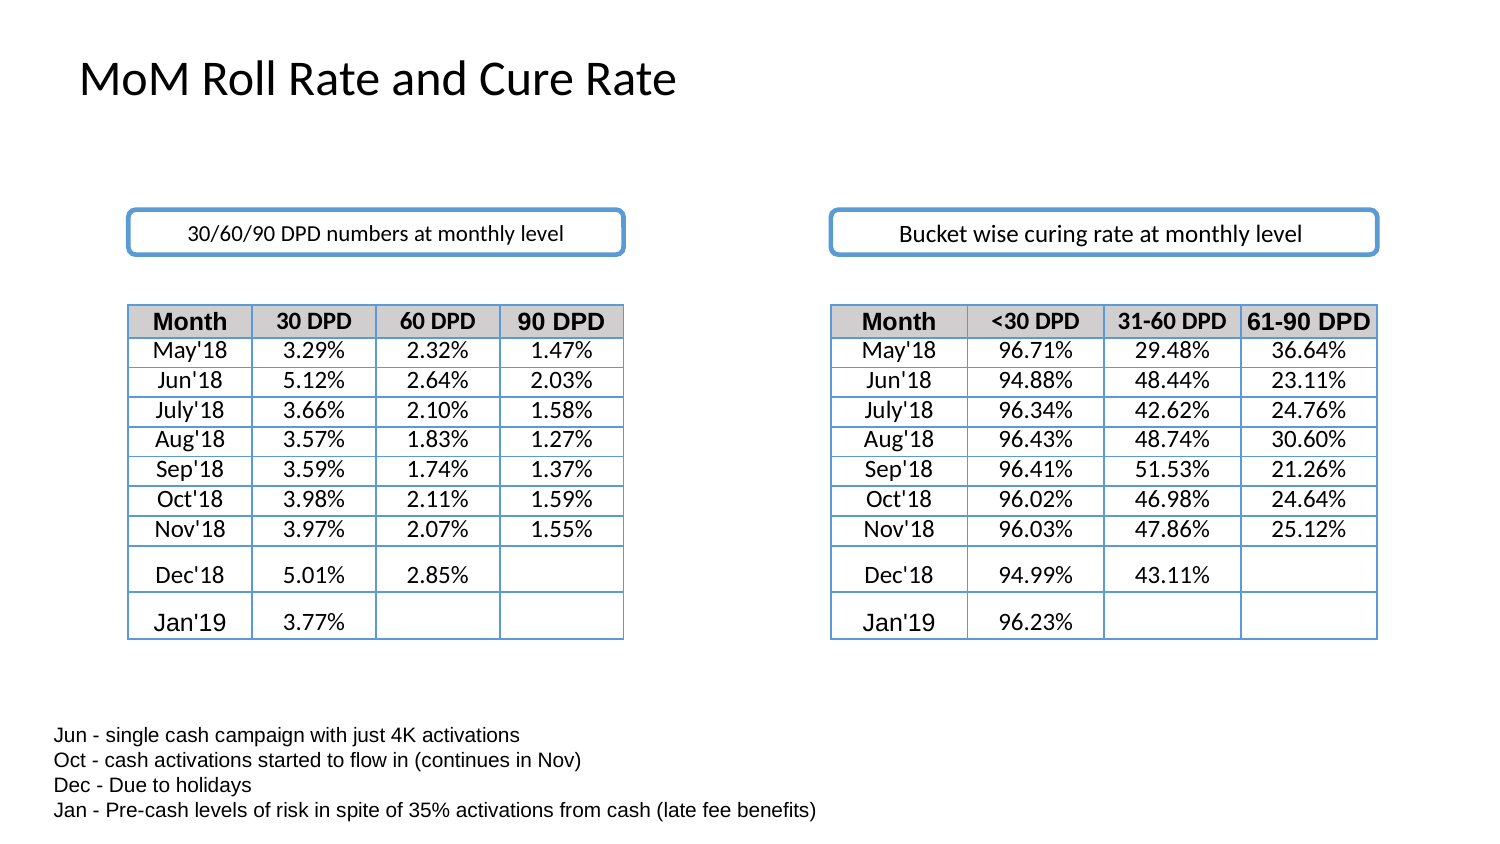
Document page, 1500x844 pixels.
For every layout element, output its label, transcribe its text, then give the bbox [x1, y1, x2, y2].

table_cell Oct'18 [832, 487, 967, 515]
table_cell 2.07% [377, 517, 499, 545]
table_cell 3.59% [253, 457, 375, 485]
table_cell 96.23% [968, 593, 1103, 638]
table_header Month [832, 306, 967, 337]
text_box Bucket wise curing rate at monthly level [830, 209, 1378, 255]
table_cell 2.64% [377, 368, 499, 396]
table_cell 25.12% [1242, 517, 1376, 545]
table_cell 2.03% [501, 368, 623, 396]
table_cell 1.83% [377, 428, 499, 456]
table_cell 96.71% [968, 339, 1103, 367]
table_cell July'18 [129, 398, 251, 426]
table_cell 3.98% [253, 487, 375, 515]
table_cell 3.97% [253, 517, 375, 545]
table_cell 1.74% [377, 457, 499, 485]
table_cell 2.85% [377, 547, 499, 591]
table_cell 1.55% [501, 517, 623, 545]
table_cell Jan'19 [832, 593, 967, 638]
table_cell 36.64% [1242, 339, 1376, 367]
table_cell May'18 [832, 339, 967, 367]
table_header 61-90 DPD [1242, 306, 1376, 337]
table_cell 1.59% [501, 487, 623, 515]
table_cell 47.86% [1105, 517, 1240, 545]
table_cell [1242, 547, 1376, 591]
table_cell Jan'19 [129, 593, 251, 638]
table_cell Nov'18 [129, 517, 251, 545]
table_cell Nov'18 [832, 517, 967, 545]
table_cell 3.66% [253, 398, 375, 426]
table_cell Oct'18 [129, 487, 251, 515]
table_cell Aug'18 [832, 428, 967, 456]
table_cell 2.10% [377, 398, 499, 426]
table_cell Sep'18 [832, 457, 967, 485]
table_cell 1.27% [501, 428, 623, 456]
table_cell 96.34% [968, 398, 1103, 426]
table_cell 96.41% [968, 457, 1103, 485]
table_cell [1242, 593, 1376, 638]
text_box 30/60/90 DPD numbers at monthly level [128, 209, 624, 255]
table_cell 5.12% [253, 368, 375, 396]
table_cell 94.88% [968, 368, 1103, 396]
table_header 30 DPD [253, 306, 375, 337]
table_cell 42.62% [1105, 398, 1240, 426]
table_cell 24.64% [1242, 487, 1376, 515]
table_cell Jun'18 [129, 368, 251, 396]
table_cell 5.01% [253, 547, 375, 591]
table_header 60 DPD [377, 306, 499, 337]
table_header Month [129, 306, 251, 337]
table_cell 3.77% [253, 593, 375, 638]
table_cell 96.43% [968, 428, 1103, 456]
table_cell 24.76% [1242, 398, 1376, 426]
table_cell 96.02% [968, 487, 1103, 515]
table_header 90 DPD [501, 306, 623, 337]
table_cell 96.03% [968, 517, 1103, 545]
table_cell [1105, 593, 1240, 638]
title MoM Roll Rate and Cure Rate [67, 28, 1378, 131]
table_cell 48.44% [1105, 368, 1240, 396]
table_cell 51.53% [1105, 457, 1240, 485]
table_cell [501, 547, 623, 591]
table_cell Aug'18 [129, 428, 251, 456]
text_box Jun - single cash campaign with just 4K activations Oct - cash activations started to flow in (continues in Nov) Dec - Due to holidays Jan - Pre-cash levels of risk in spite of 35% activations from cash (late fee benefits) [38, 706, 881, 828]
table_cell 48.74% [1105, 428, 1240, 456]
table_cell 29.48% [1105, 339, 1240, 367]
table_cell 30.60% [1242, 428, 1376, 456]
table_cell 3.29% [253, 339, 375, 367]
table_cell 2.11% [377, 487, 499, 515]
table_cell 1.37% [501, 457, 623, 485]
table_cell 1.58% [501, 398, 623, 426]
table_cell 3.57% [253, 428, 375, 456]
table_cell 2.32% [377, 339, 499, 367]
table_cell May'18 [129, 339, 251, 367]
table_cell 21.26% [1242, 457, 1376, 485]
table_cell Dec'18 [129, 547, 251, 591]
table_cell 94.99% [968, 547, 1103, 591]
table_cell 23.11% [1242, 368, 1376, 396]
table_cell Jun'18 [832, 368, 967, 396]
table_cell 43.11% [1105, 547, 1240, 591]
table_header 31-60 DPD [1105, 306, 1240, 337]
table_cell 46.98% [1105, 487, 1240, 515]
table_cell [501, 593, 623, 638]
table_header <30 DPD [968, 306, 1103, 337]
table_cell 1.47% [501, 339, 623, 367]
table_cell July'18 [832, 398, 967, 426]
table_cell [377, 593, 499, 638]
table_cell Sep'18 [129, 457, 251, 485]
table_cell Dec'18 [832, 547, 967, 591]
